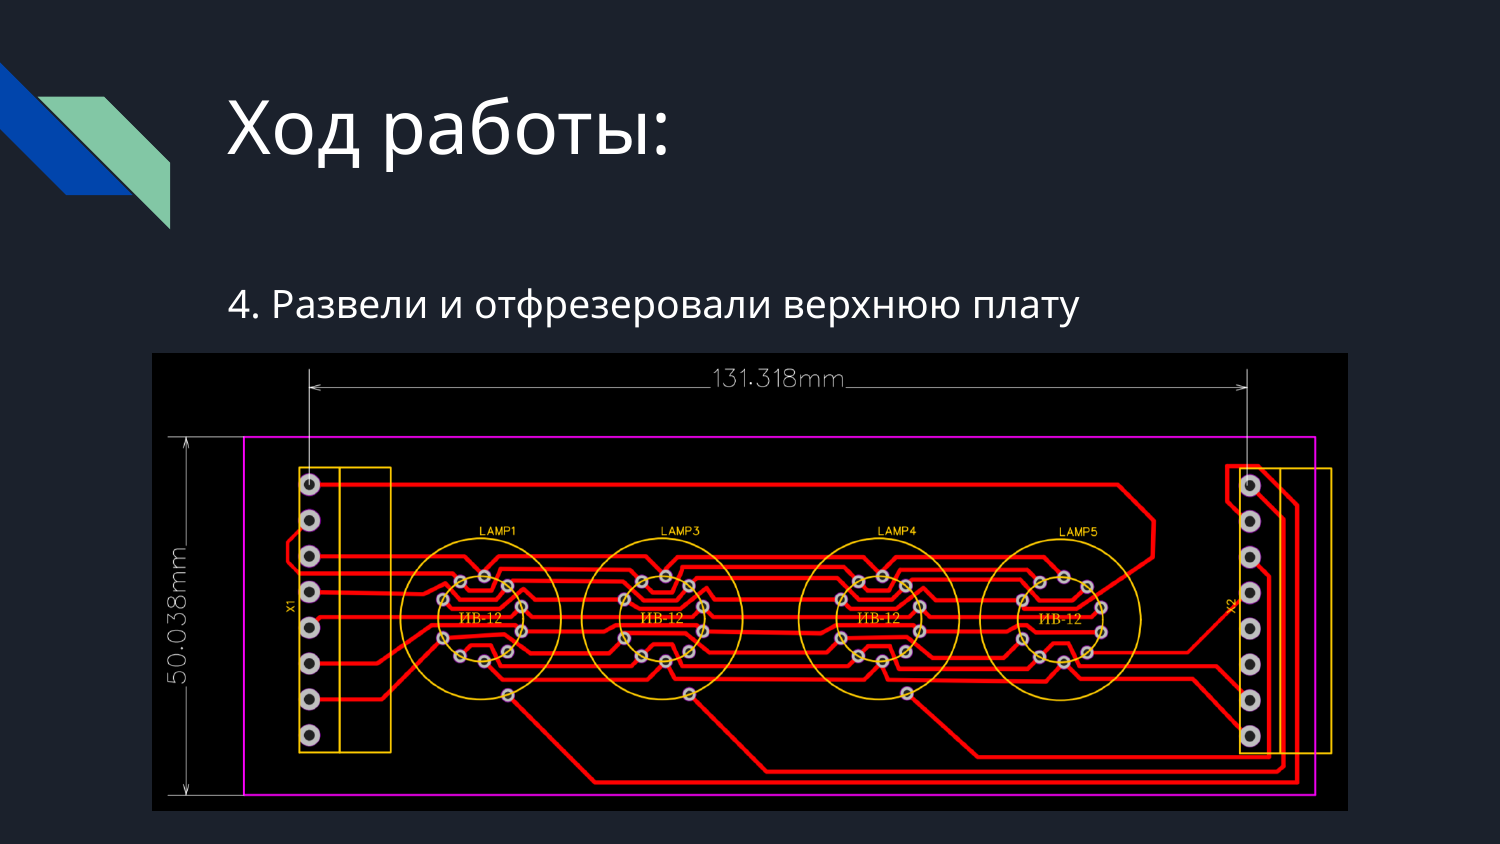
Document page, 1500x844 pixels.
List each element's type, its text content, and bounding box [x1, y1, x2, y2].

picture [151, 352, 1349, 811]
title Ход работы: [212, 64, 1368, 215]
list 4. Развели и отфрезеровали верхнюю плату [212, 257, 1368, 342]
